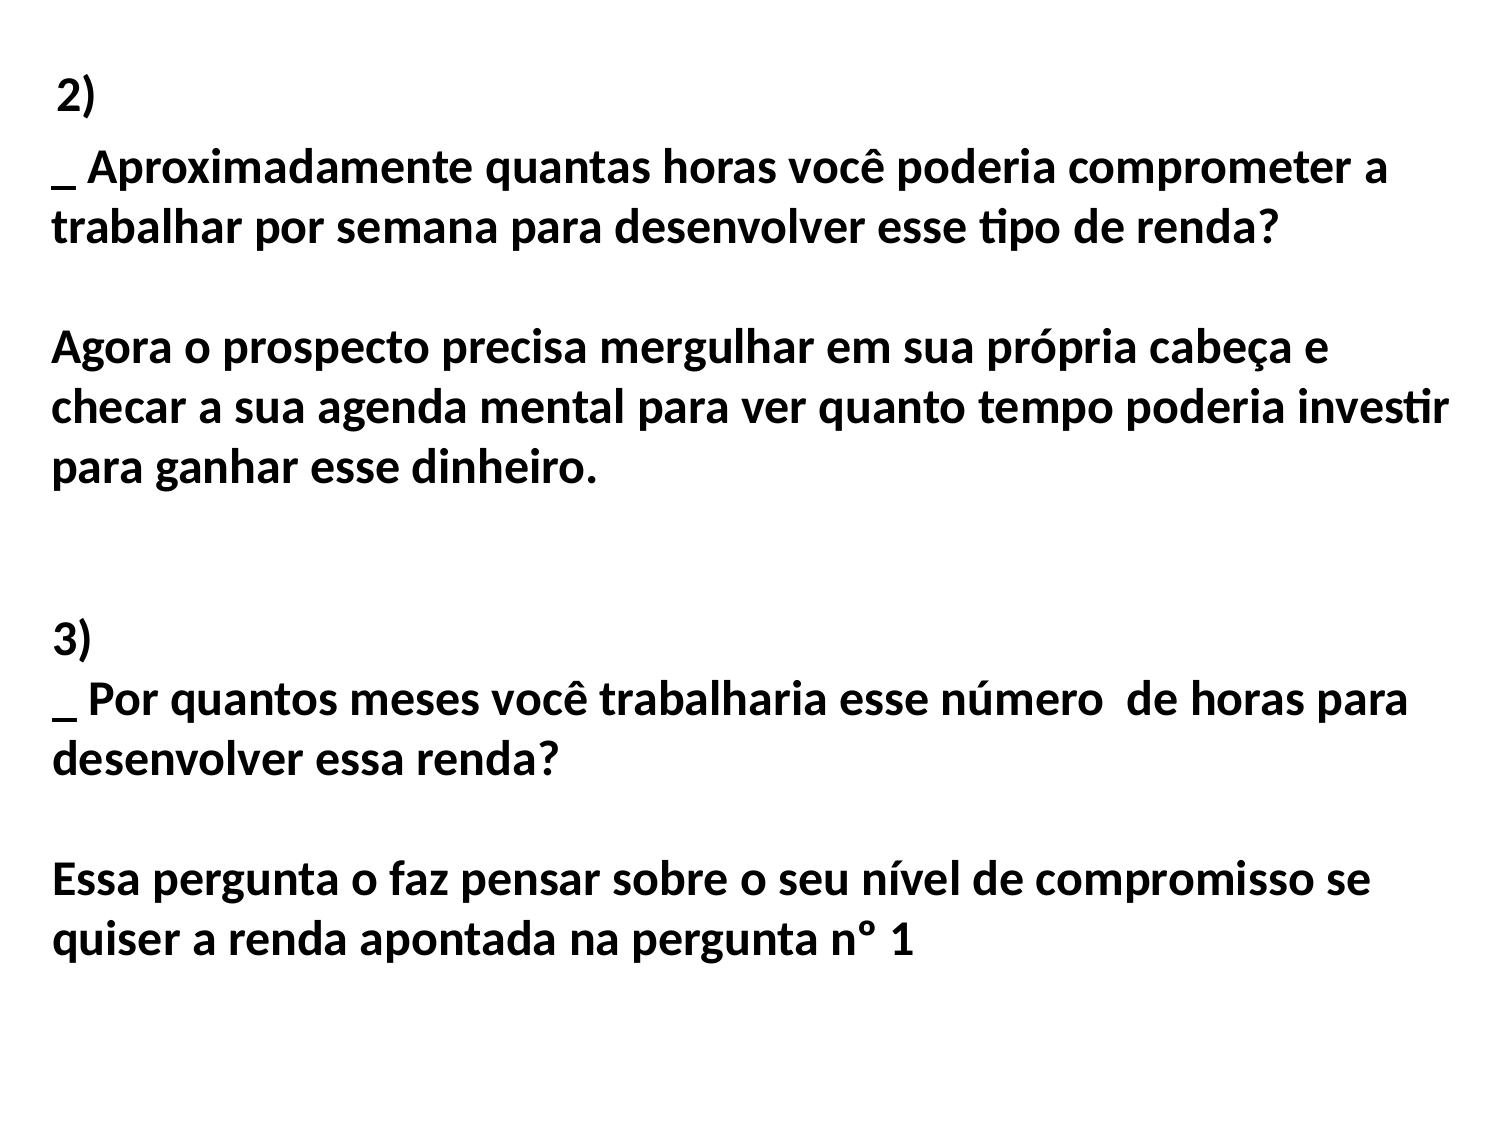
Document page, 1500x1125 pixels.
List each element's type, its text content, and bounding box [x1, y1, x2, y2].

text_box 3) _ Por quantos meses você trabalharia esse número de horas para desenvolver essa renda? Essa pergunta o faz pensar sobre o seu nível de compromisso se quiser a renda apontada na pergunta nº 1 [37, 597, 1437, 973]
text_box 2) [41, 54, 113, 190]
text_box _ Aproximadamente quantas horas você poderia comprometer a trabalhar por semana para desenvolver esse tipo de renda? Agora o prospecto precisa mergulhar em sua própria cabeça e checar a sua agenda mental para ver quanto tempo poderia investir para ganhar esse dinheiro. [36, 66, 1478, 502]
